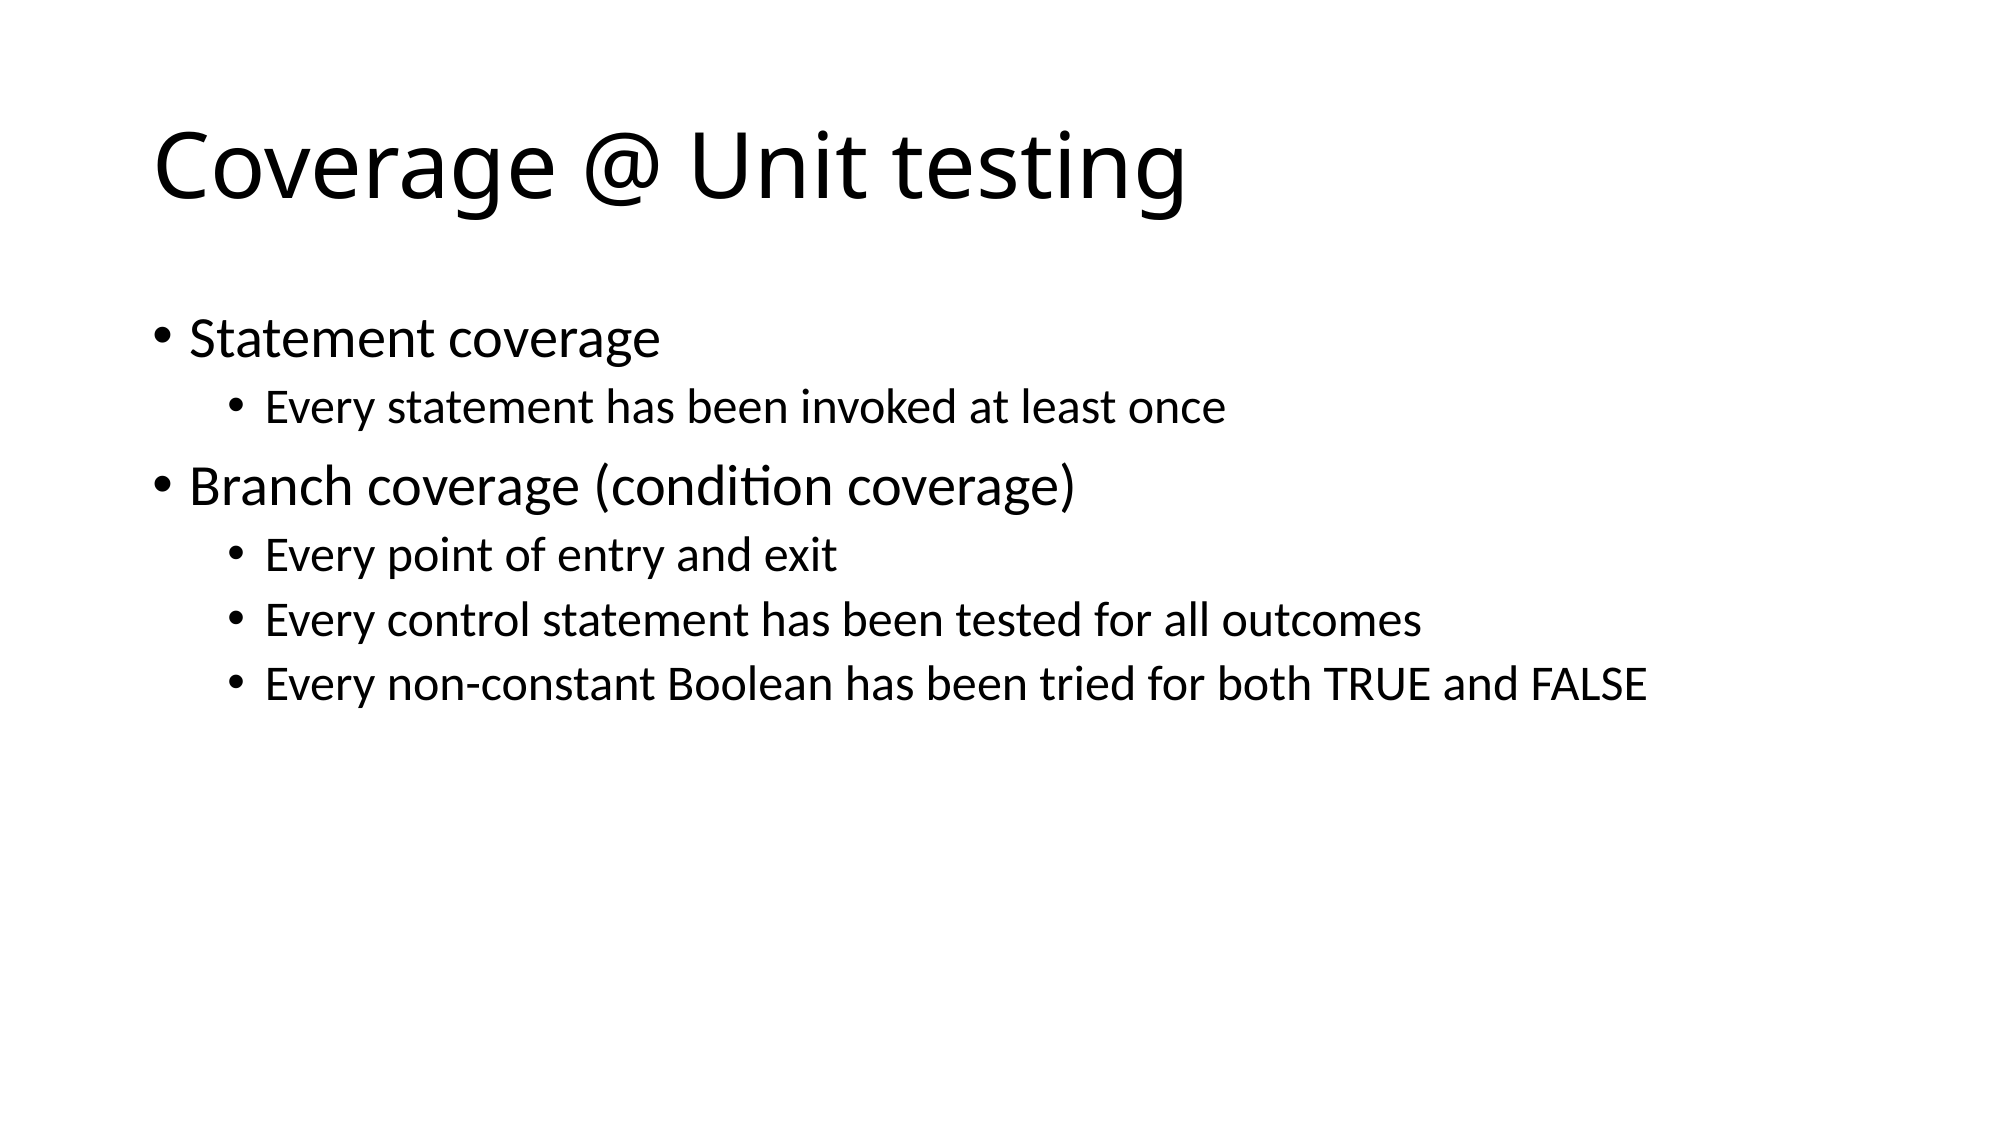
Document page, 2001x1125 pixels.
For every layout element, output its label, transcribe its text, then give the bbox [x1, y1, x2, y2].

title Coverage @ Unit testing [137, 59, 1863, 278]
list Statement coverage Every statement has been invoked at least once Branch coverage (condition coverage) Every point of entry and exit Every control statement has been tested for all outcomes Every non-constant Boolean has been tried for both TRUE and FALSE [137, 299, 1863, 1014]
